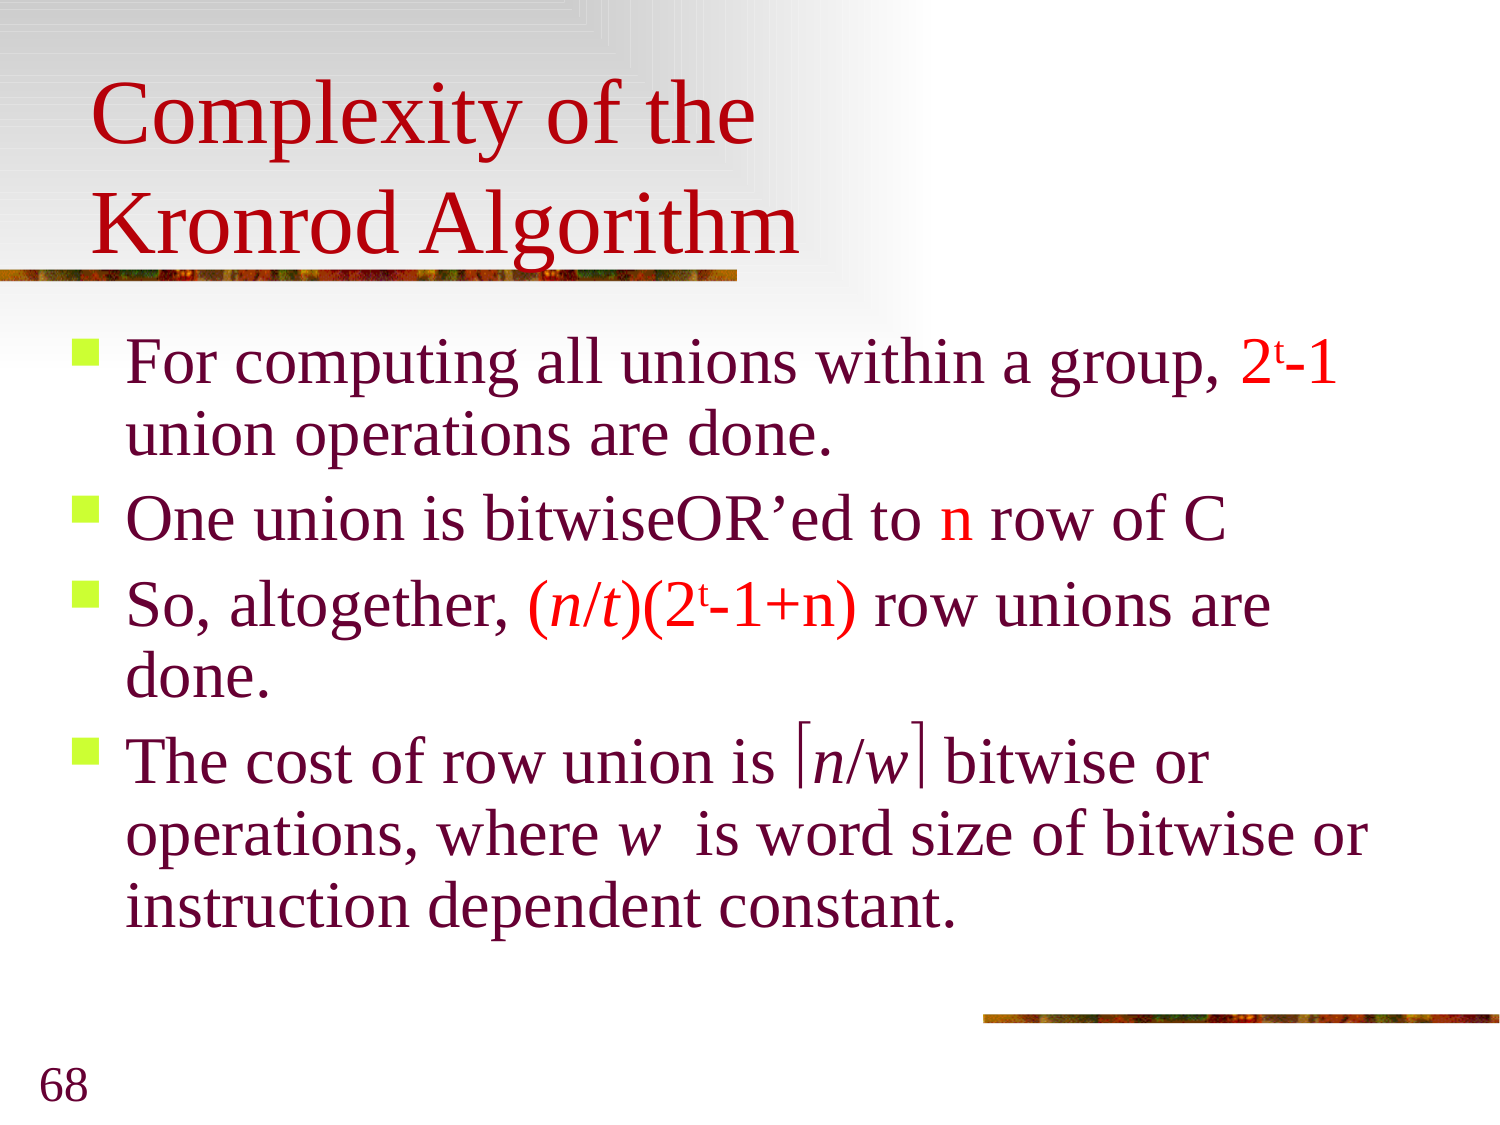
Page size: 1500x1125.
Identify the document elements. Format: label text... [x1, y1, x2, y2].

title Complexity of the Kronrod Algorithm [75, 106, 1425, 279]
picture [0, 268, 737, 285]
slide_number 68 [23, 1043, 337, 1119]
picture [983, 1013, 1500, 1026]
list For computing all unions within a group, 2t-1 union operations are done. One union is bitwiseOR’ed to n row of C So, altogether, (n/t)(2t-1+n) row unions are done. The cost of row union is n/w bitwise or operations, where w is word size of bitwise or instruction dependent constant. [53, 318, 1401, 994]
